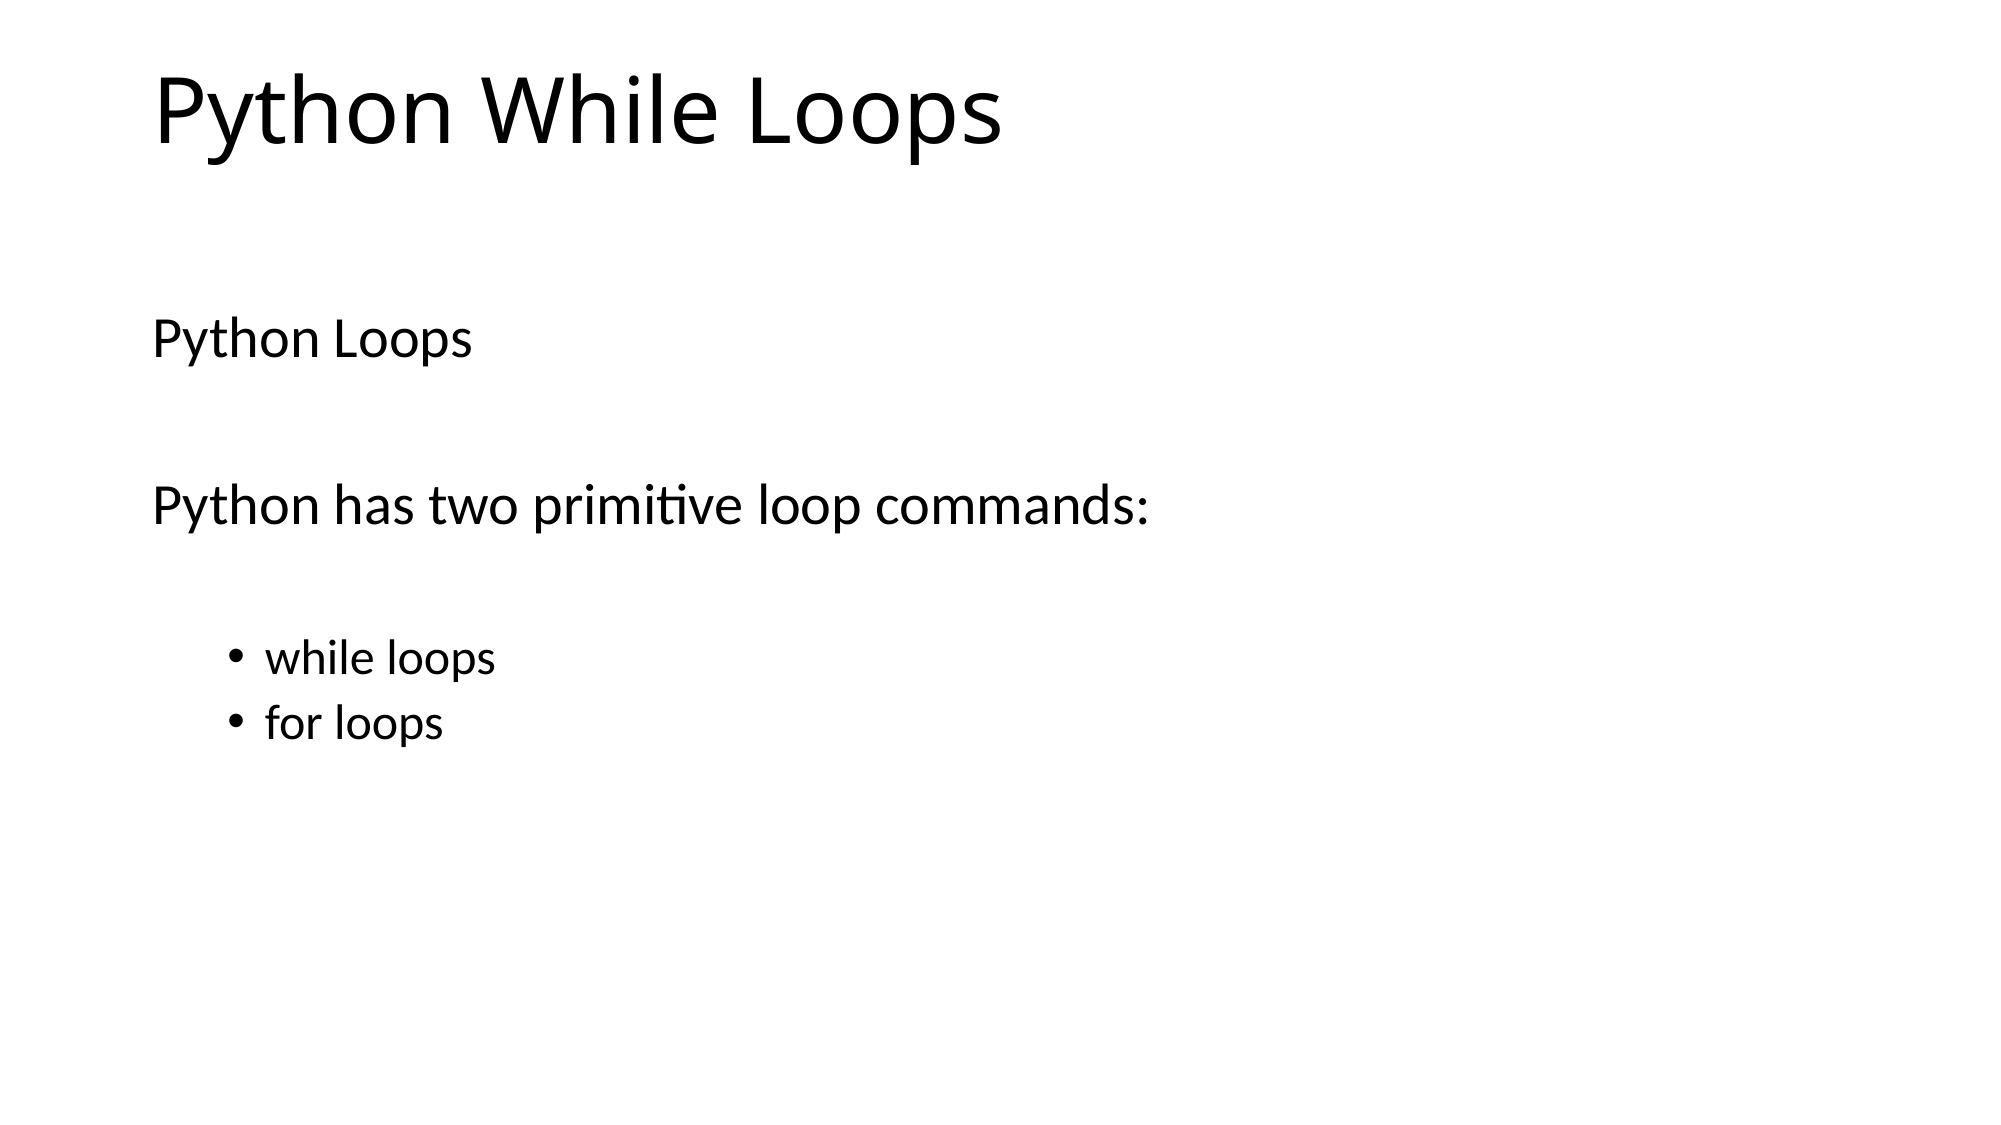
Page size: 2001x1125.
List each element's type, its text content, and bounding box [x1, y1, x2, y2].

title Python While Loops [137, 59, 1863, 278]
list Python Loops Python has two primitive loop commands: while loops for loops [137, 299, 1863, 1014]
